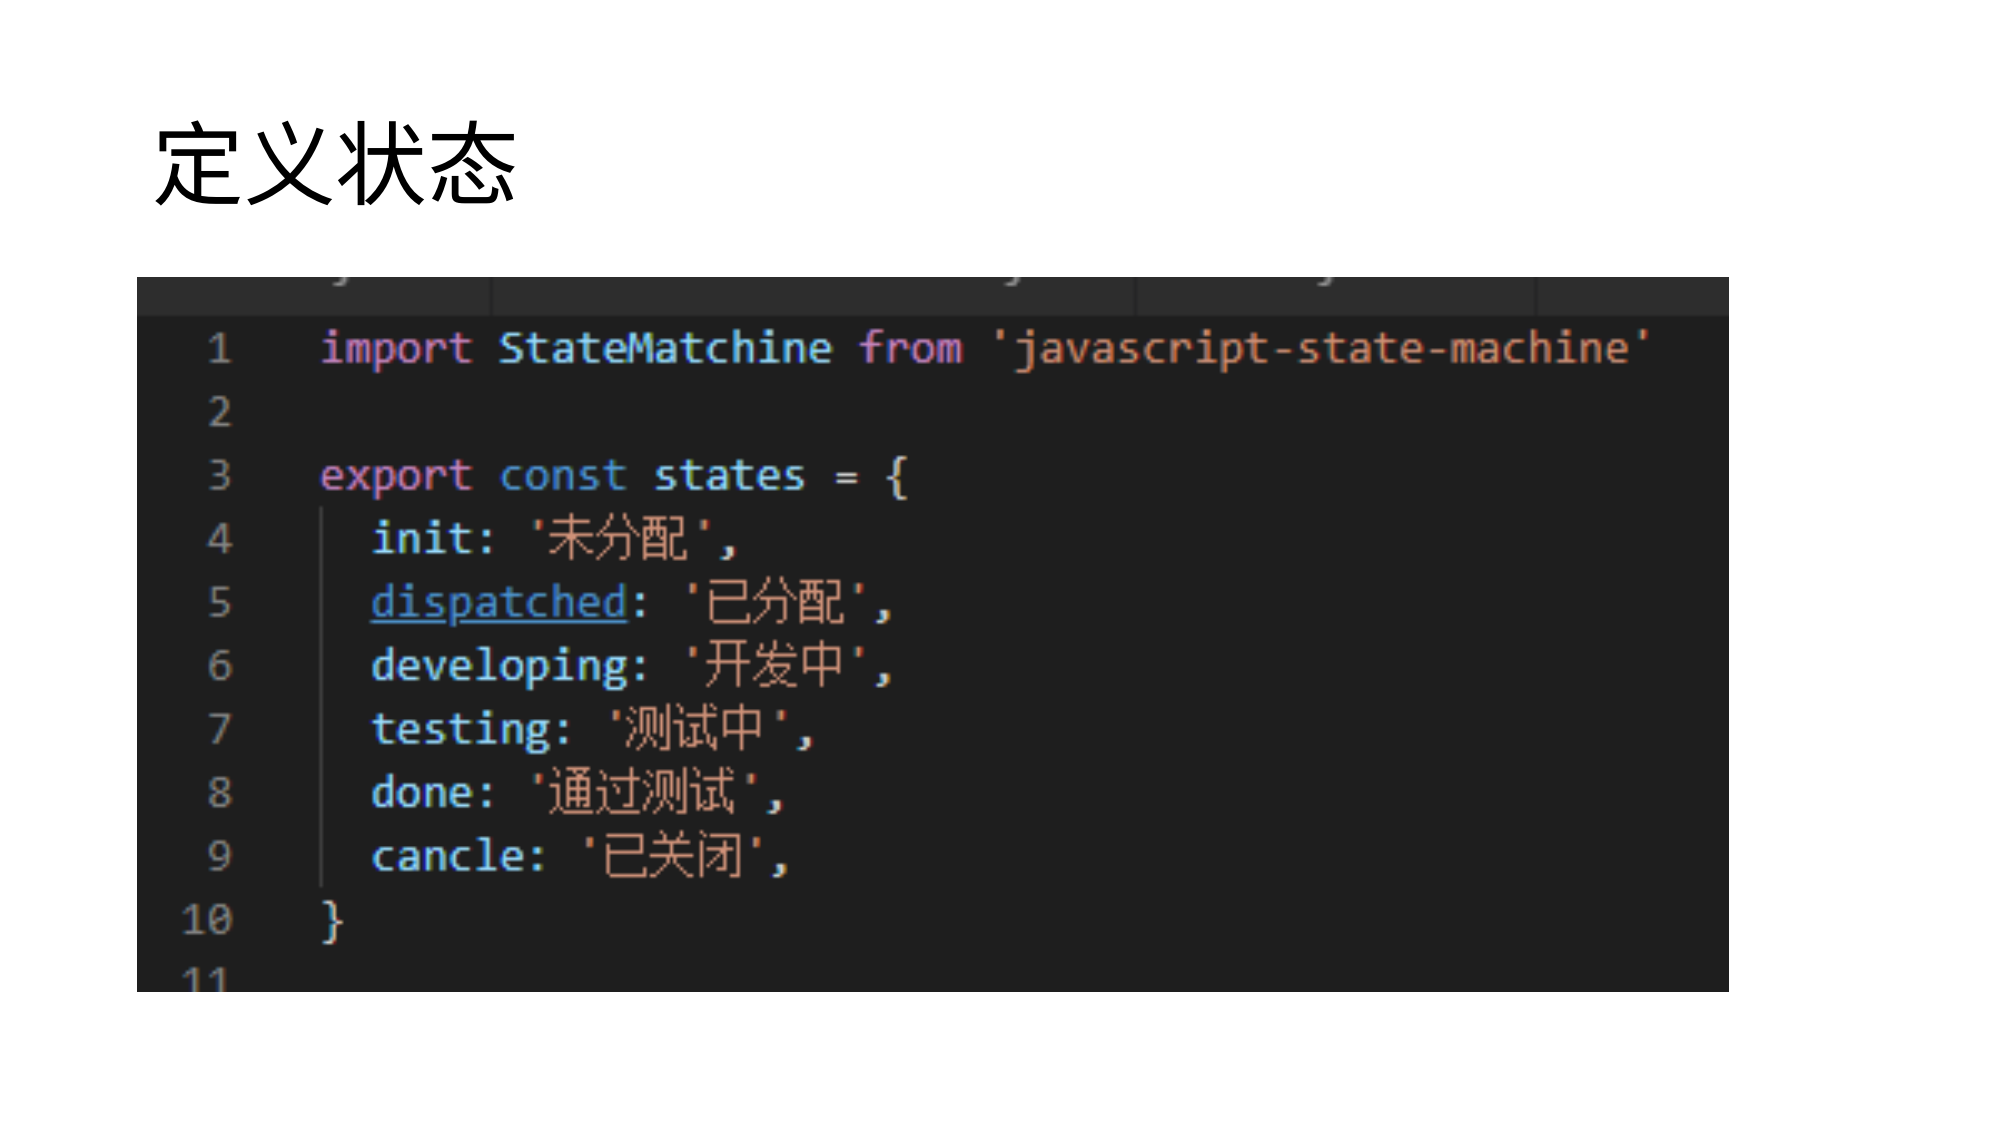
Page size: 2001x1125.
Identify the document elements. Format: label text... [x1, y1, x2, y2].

picture [137, 277, 1729, 992]
title 定义状态 [137, 59, 1863, 278]
